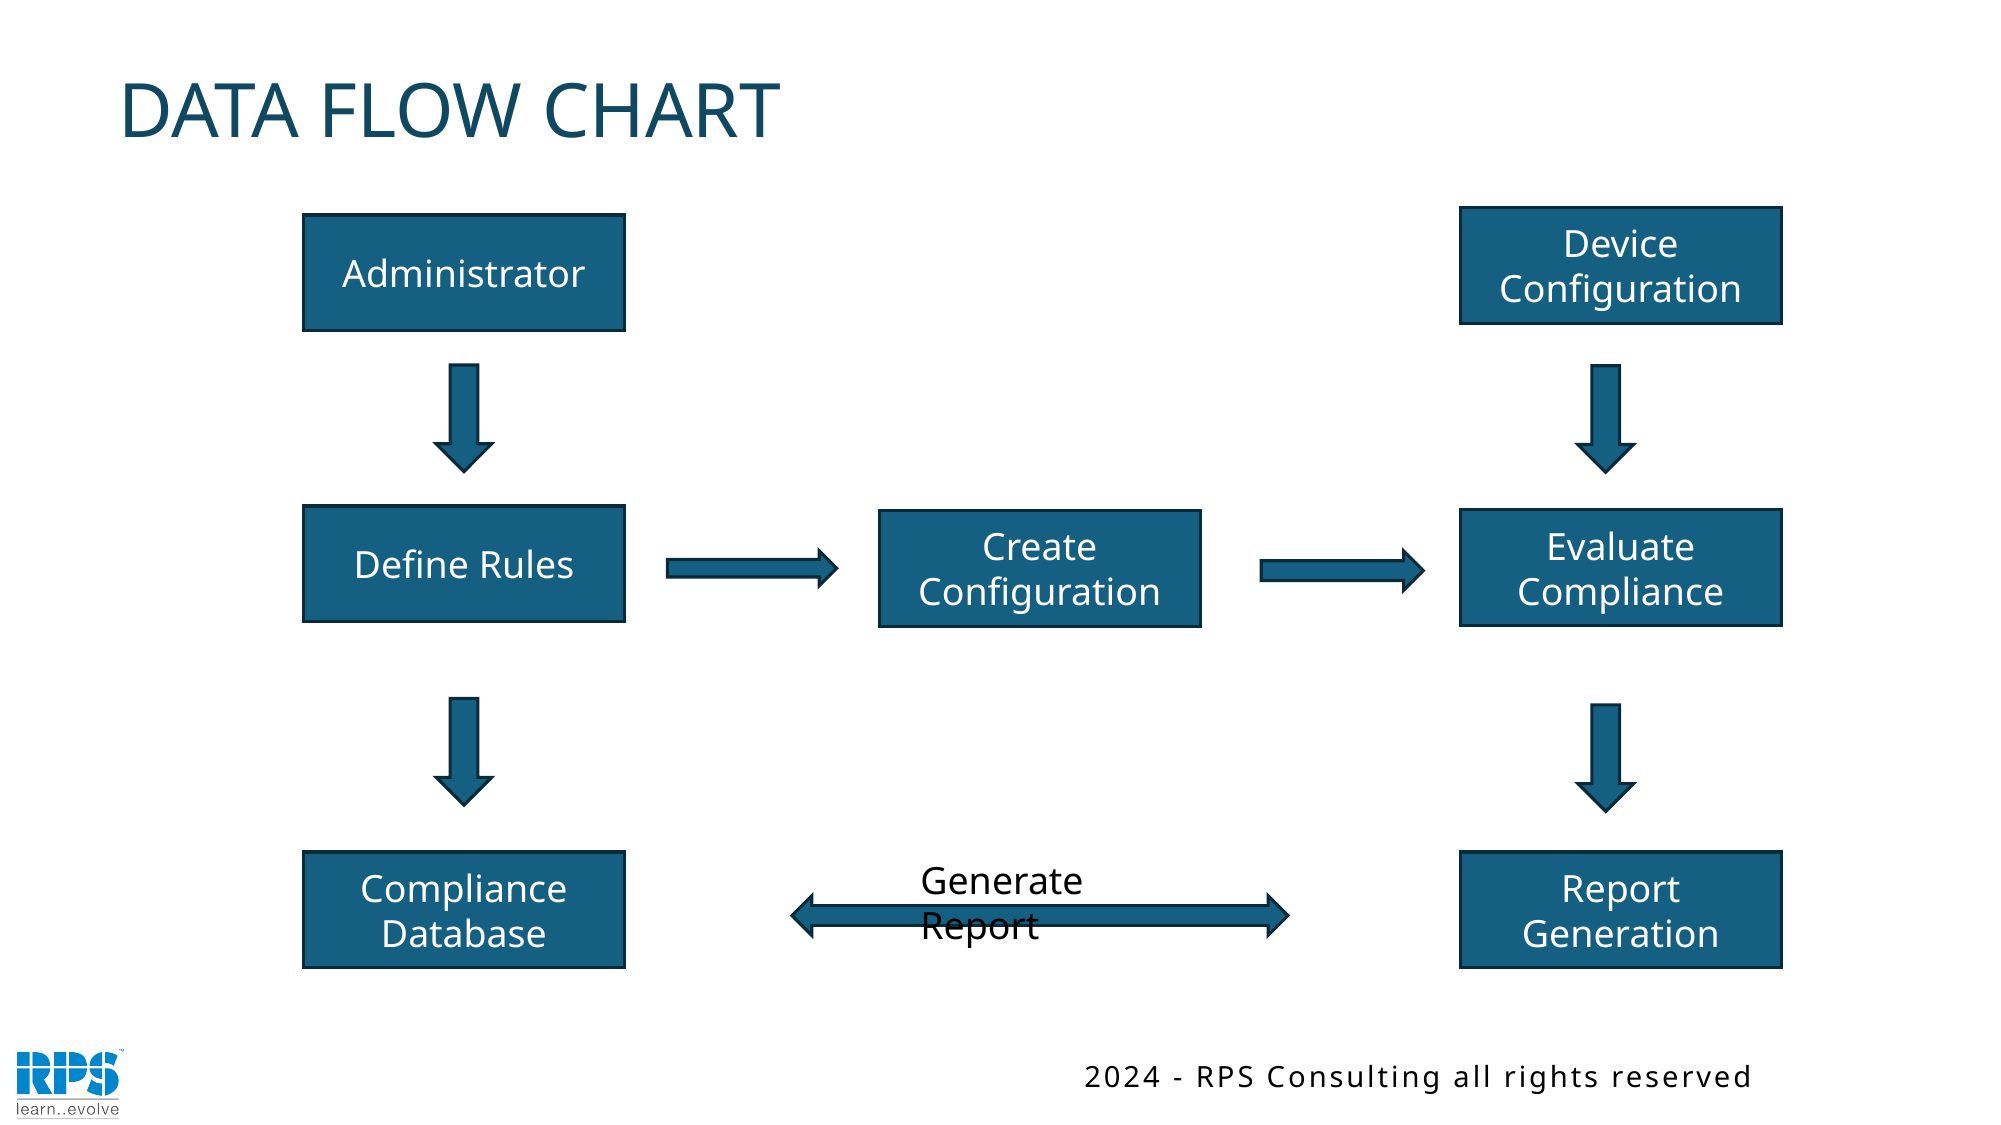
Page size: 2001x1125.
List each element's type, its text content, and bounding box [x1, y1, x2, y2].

text_box Define Rules [302, 504, 626, 623]
text_box [665, 547, 839, 590]
text_box Evaluate Compliance [1459, 508, 1783, 627]
picture [17, 1048, 125, 1120]
text_box [1218, 892, 1291, 940]
text_box Report Generation [1459, 850, 1783, 969]
text_box [1574, 364, 1638, 475]
text_box [789, 892, 905, 940]
text_box 2024 - RPS Consulting all rights reserved [725, 1052, 1753, 1094]
text_box Device Configuration [1459, 206, 1783, 325]
text_box Administrator [302, 213, 626, 332]
text_box Generate Report [905, 849, 1218, 955]
text_box [432, 363, 496, 474]
text_box [1574, 703, 1638, 814]
text_box [432, 696, 496, 808]
text_box Compliance Database [302, 850, 626, 969]
text_box DATA FLOW CHART [103, 54, 989, 160]
text_box Create Configuration [878, 509, 1202, 628]
text_box [1259, 547, 1426, 595]
